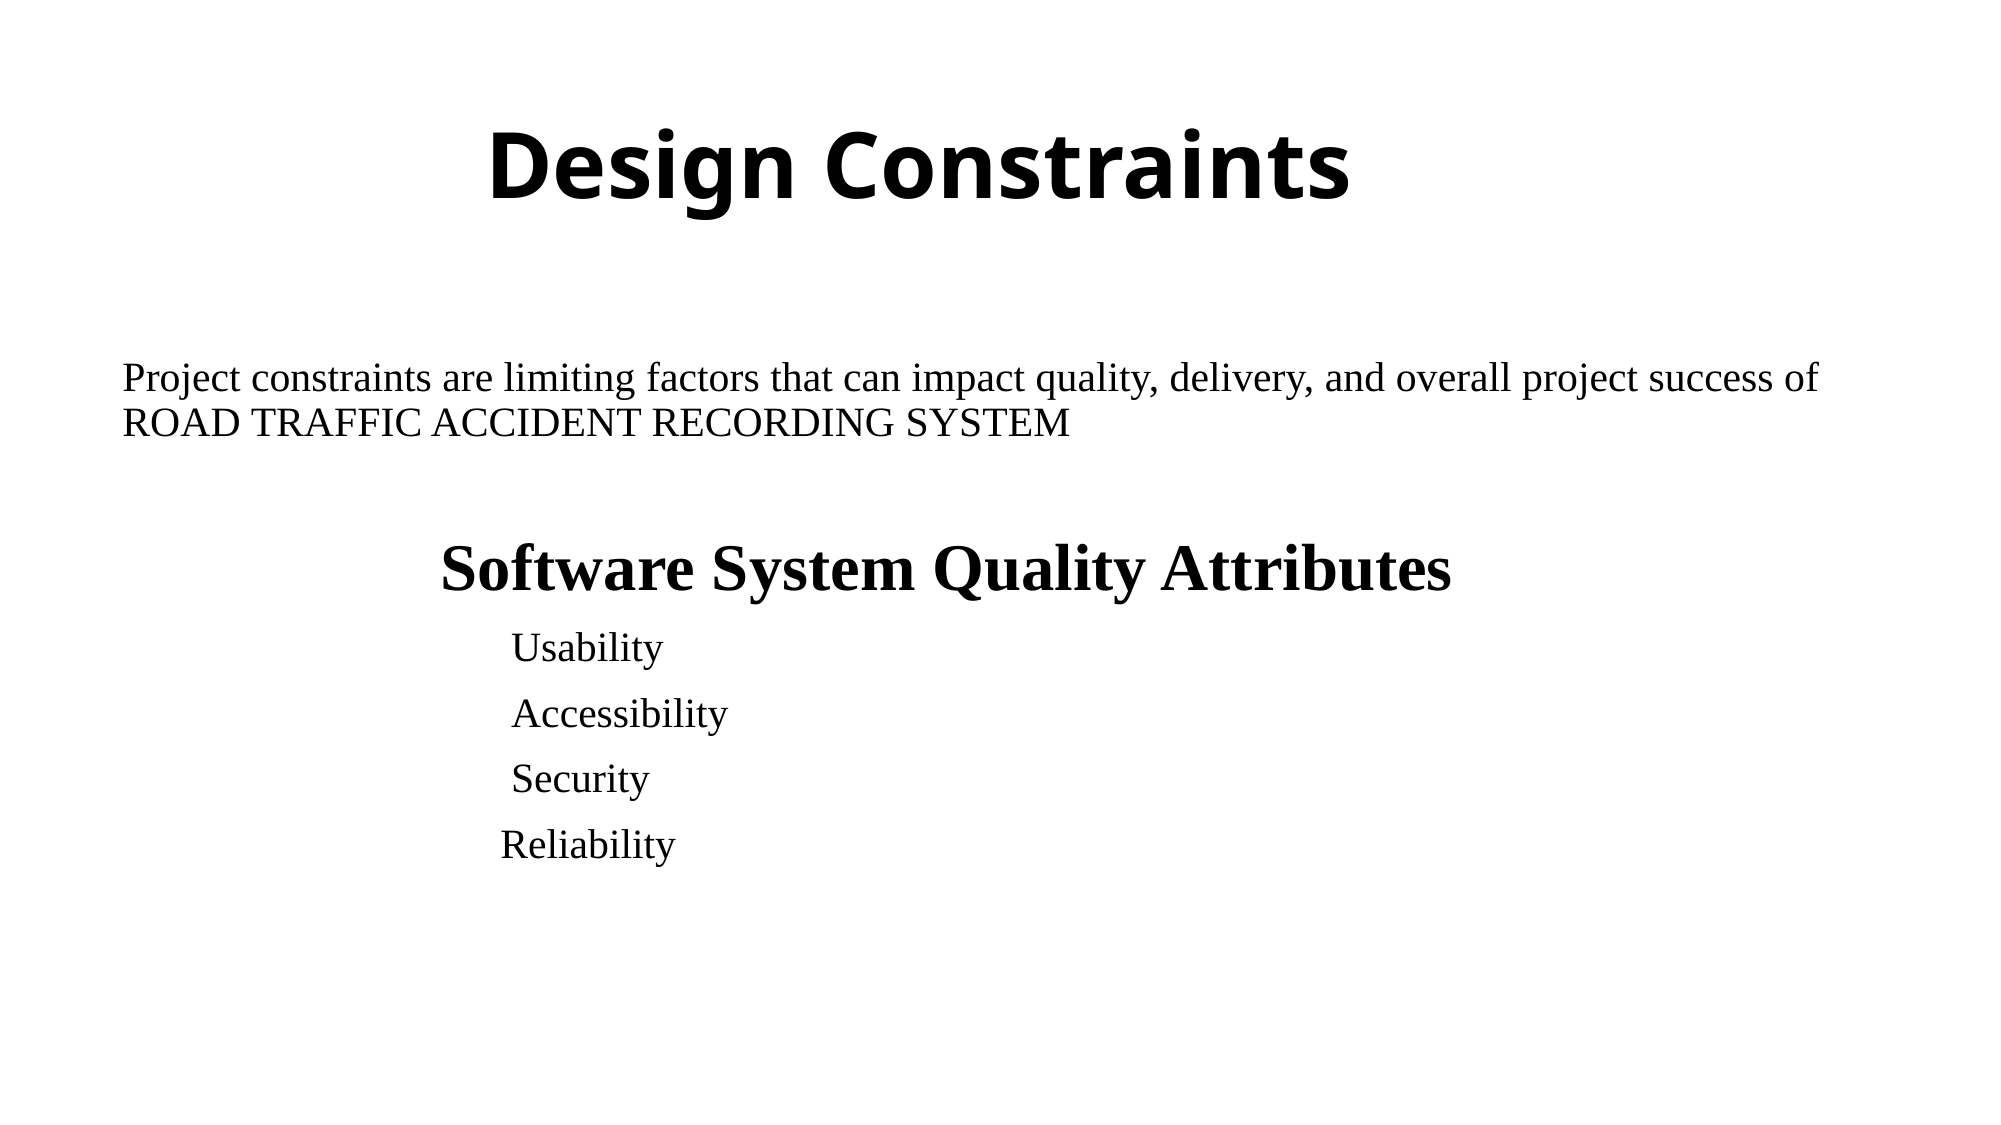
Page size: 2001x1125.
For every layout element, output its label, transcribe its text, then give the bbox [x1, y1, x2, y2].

title Design Constraints [137, 59, 1863, 277]
list Project constraints are limiting factors that can impact quality, delivery, and overall project success of ROAD TRAFFIC ACCIDENT RECORDING SYSTEM Software System Quality Attributes Usability Accessibility Security Reliability [107, 277, 1863, 992]
